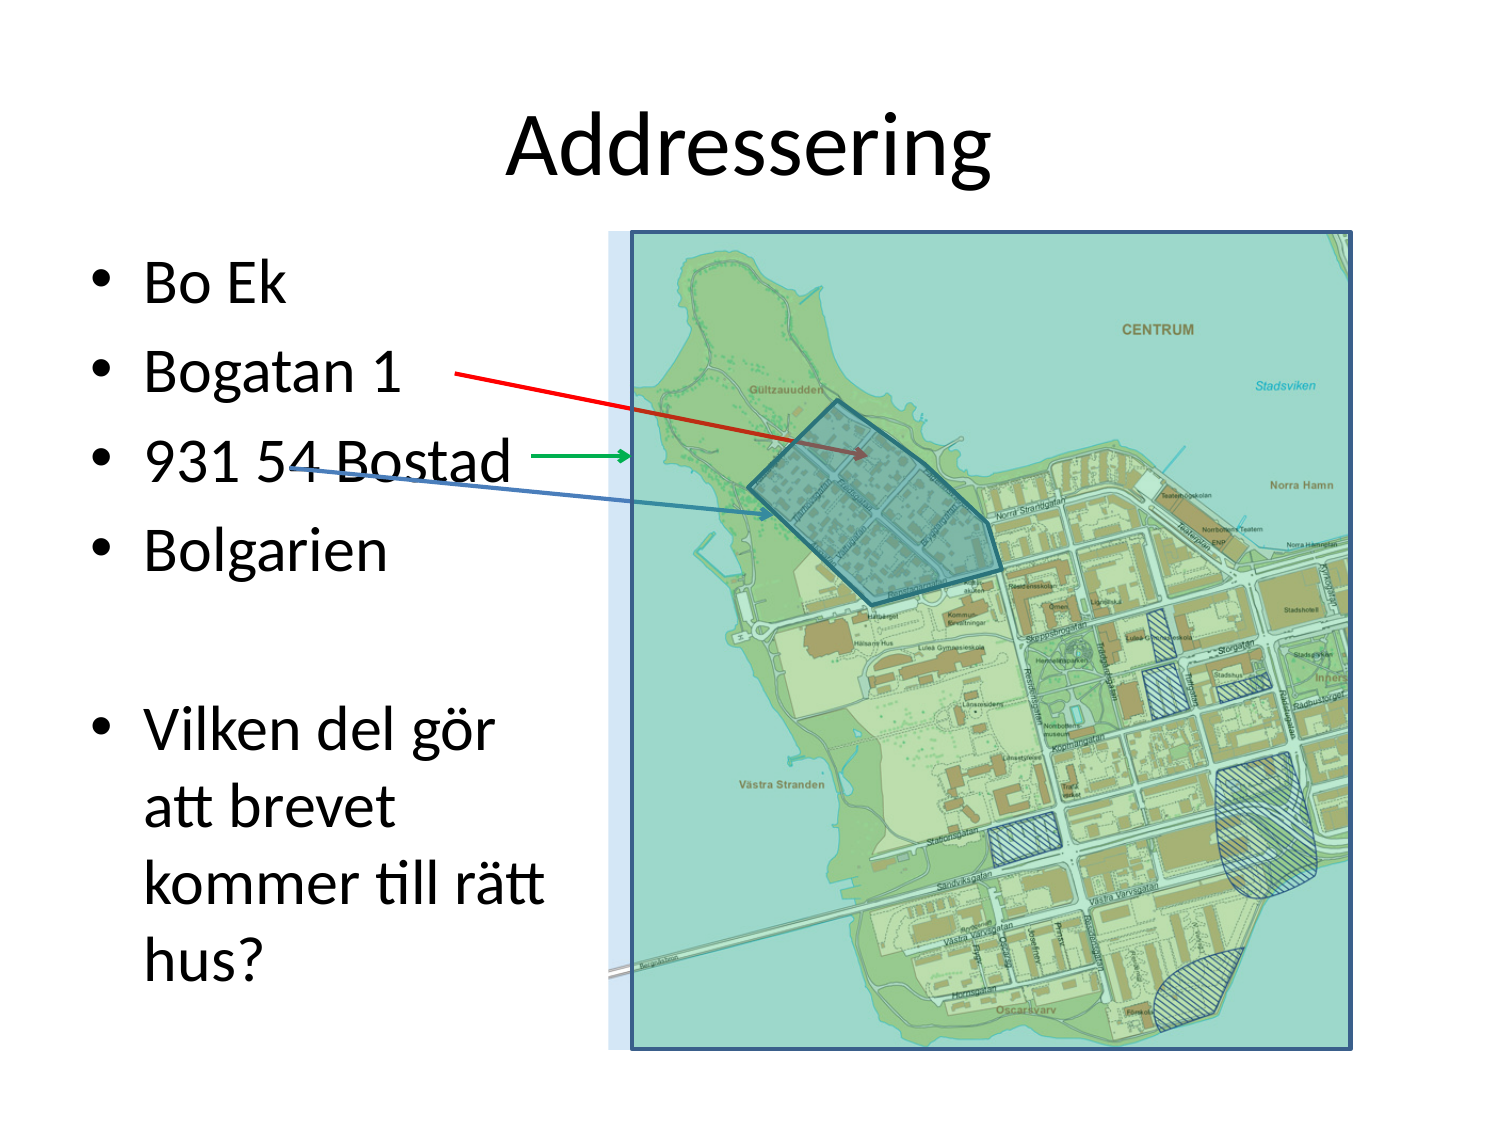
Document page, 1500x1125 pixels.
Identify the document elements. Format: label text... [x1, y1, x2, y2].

list Bo Ek Bogatan 1 931 54 Bostad Bolgarien Vilken del gör att brevet kommer till rätt hus? [75, 231, 585, 1005]
title Addressering [75, 45, 1425, 233]
picture [607, 231, 1351, 1050]
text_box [454, 373, 869, 457]
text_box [289, 467, 774, 516]
